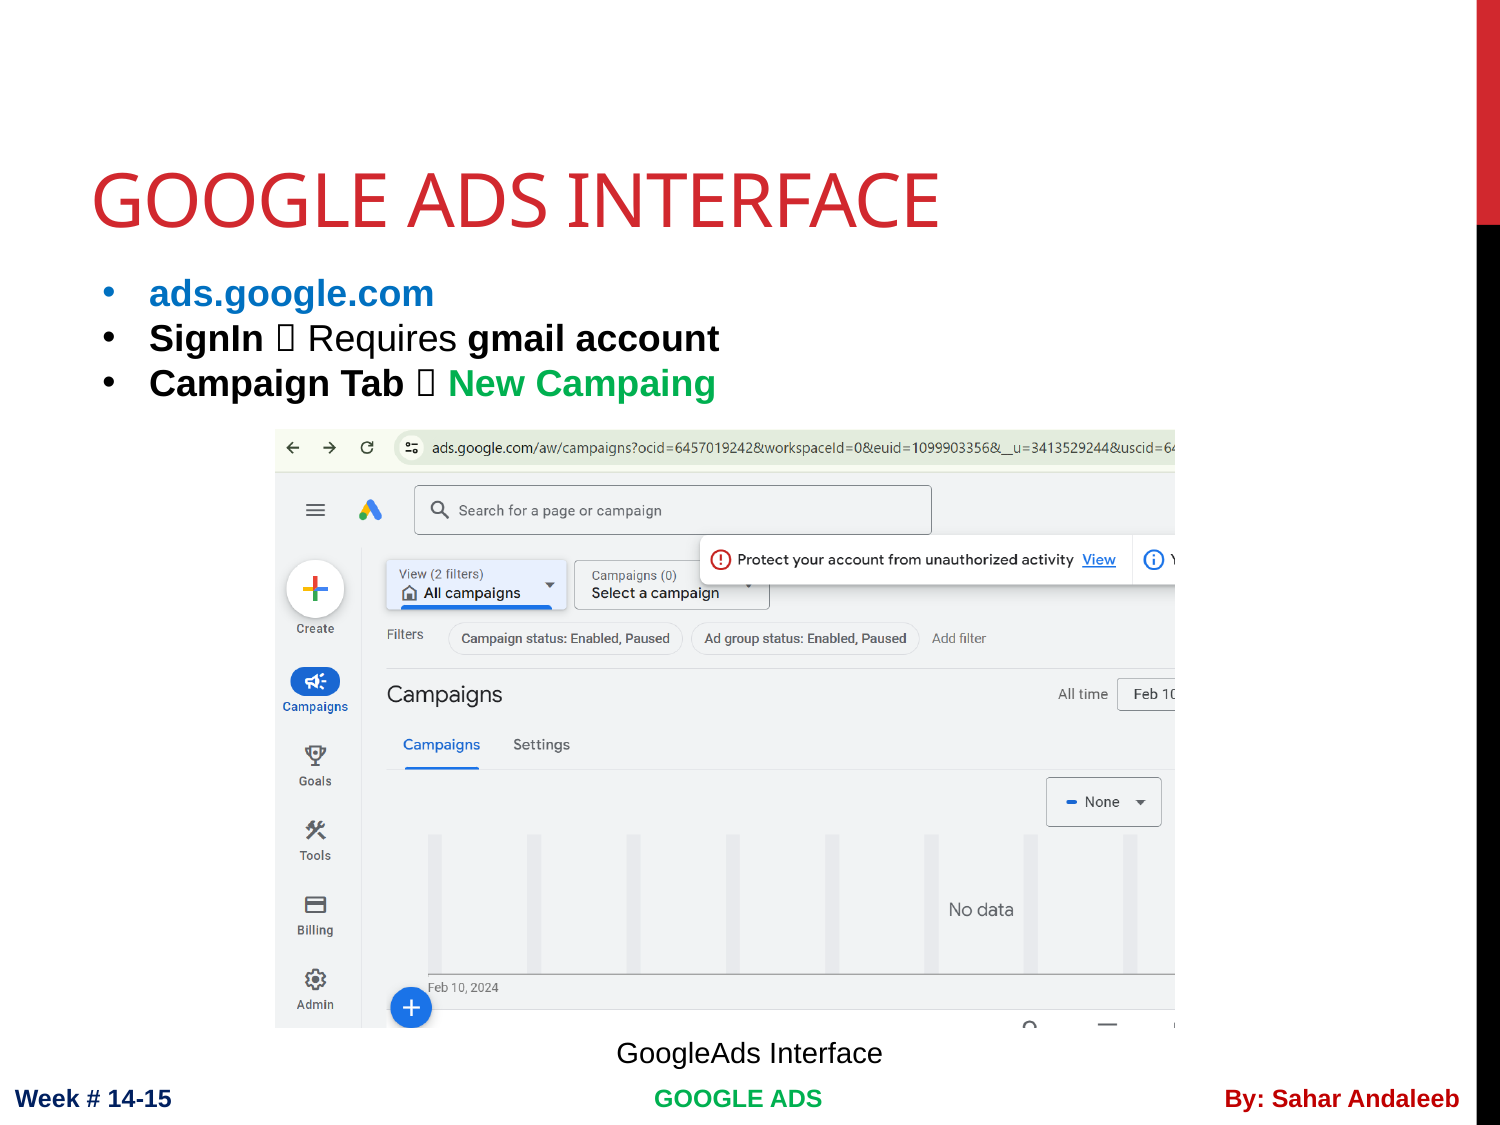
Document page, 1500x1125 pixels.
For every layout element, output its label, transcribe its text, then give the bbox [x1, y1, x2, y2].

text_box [0, 1074, 1476, 1122]
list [274, 429, 1175, 1029]
title Google ads interface [75, 25, 1025, 250]
text_box GoogleAds Interface [599, 1033, 900, 1069]
text_box ads.google.com SignIn  Requires gmail account Campaign Tab  New Campaing [87, 261, 1225, 412]
